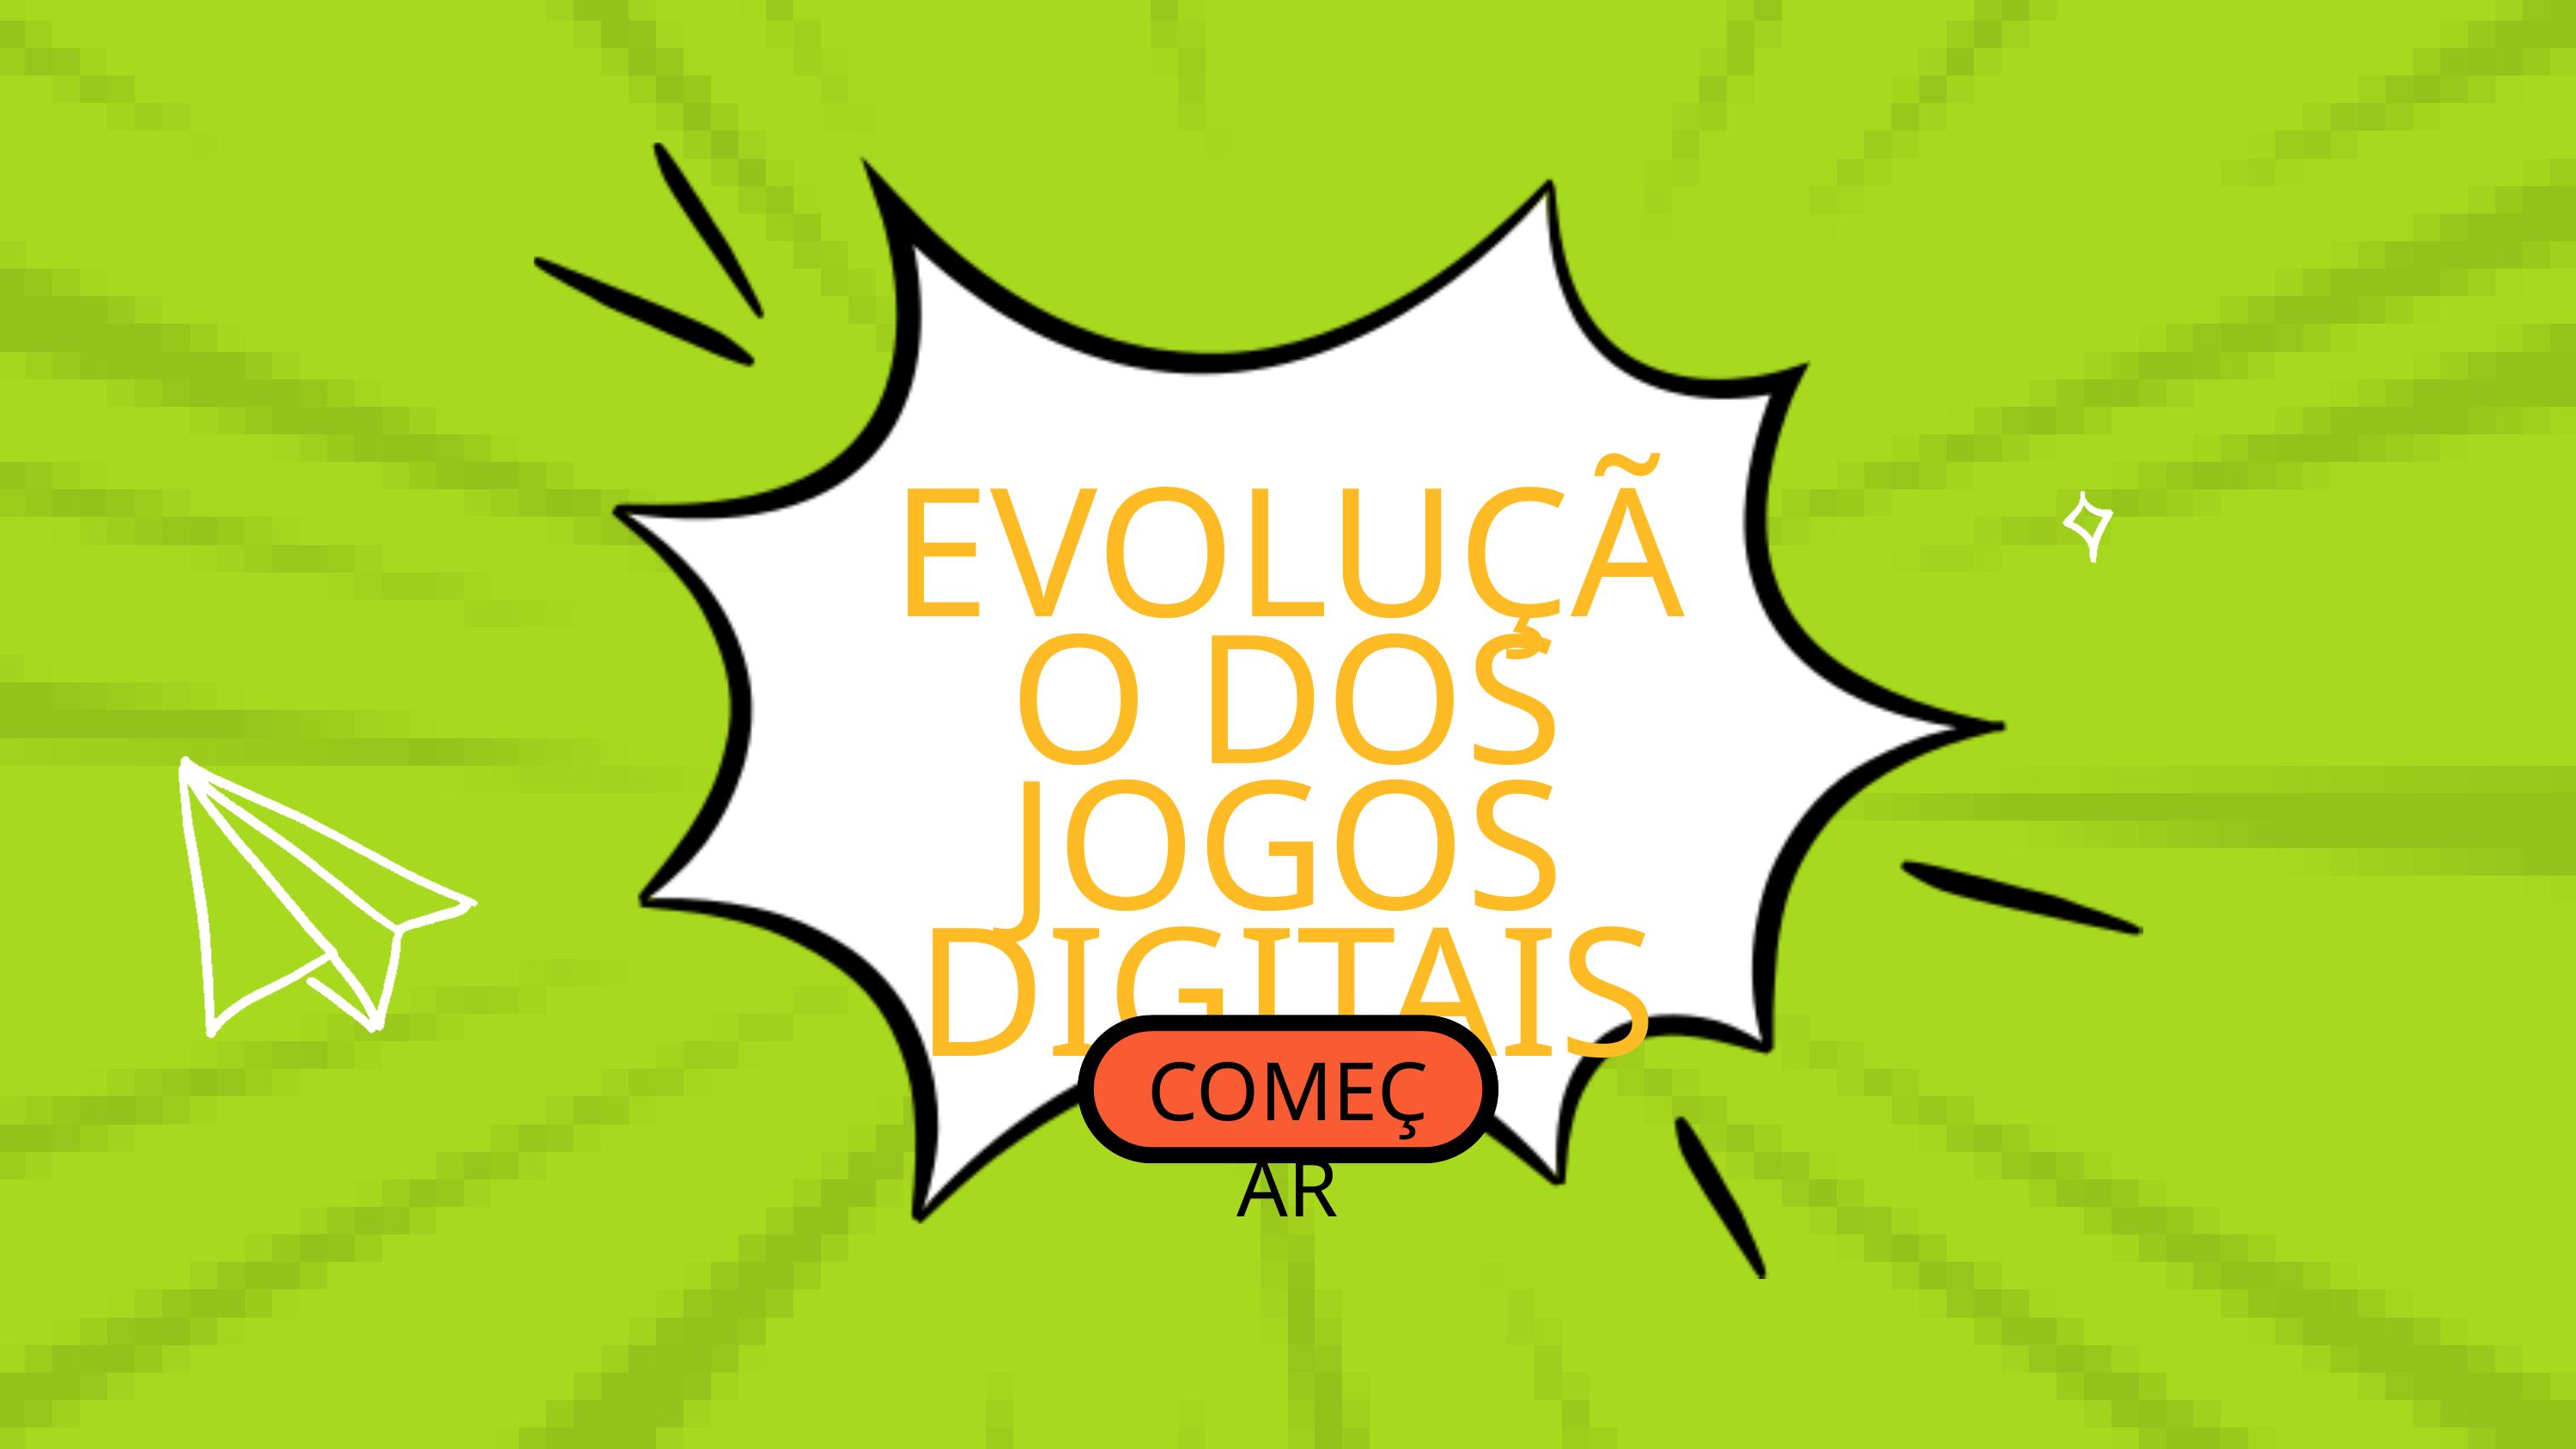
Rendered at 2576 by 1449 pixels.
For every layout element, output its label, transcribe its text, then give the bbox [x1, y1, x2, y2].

text_box [0, 0, 2576, 1449]
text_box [1085, 1022, 1491, 1156]
picture [178, 756, 815, 1279]
text_box EVOLUÇÃO DOS JOGOS DIGITAIS [840, 506, 1733, 1093]
text_box [533, 142, 2143, 1279]
picture [1995, 124, 2432, 664]
